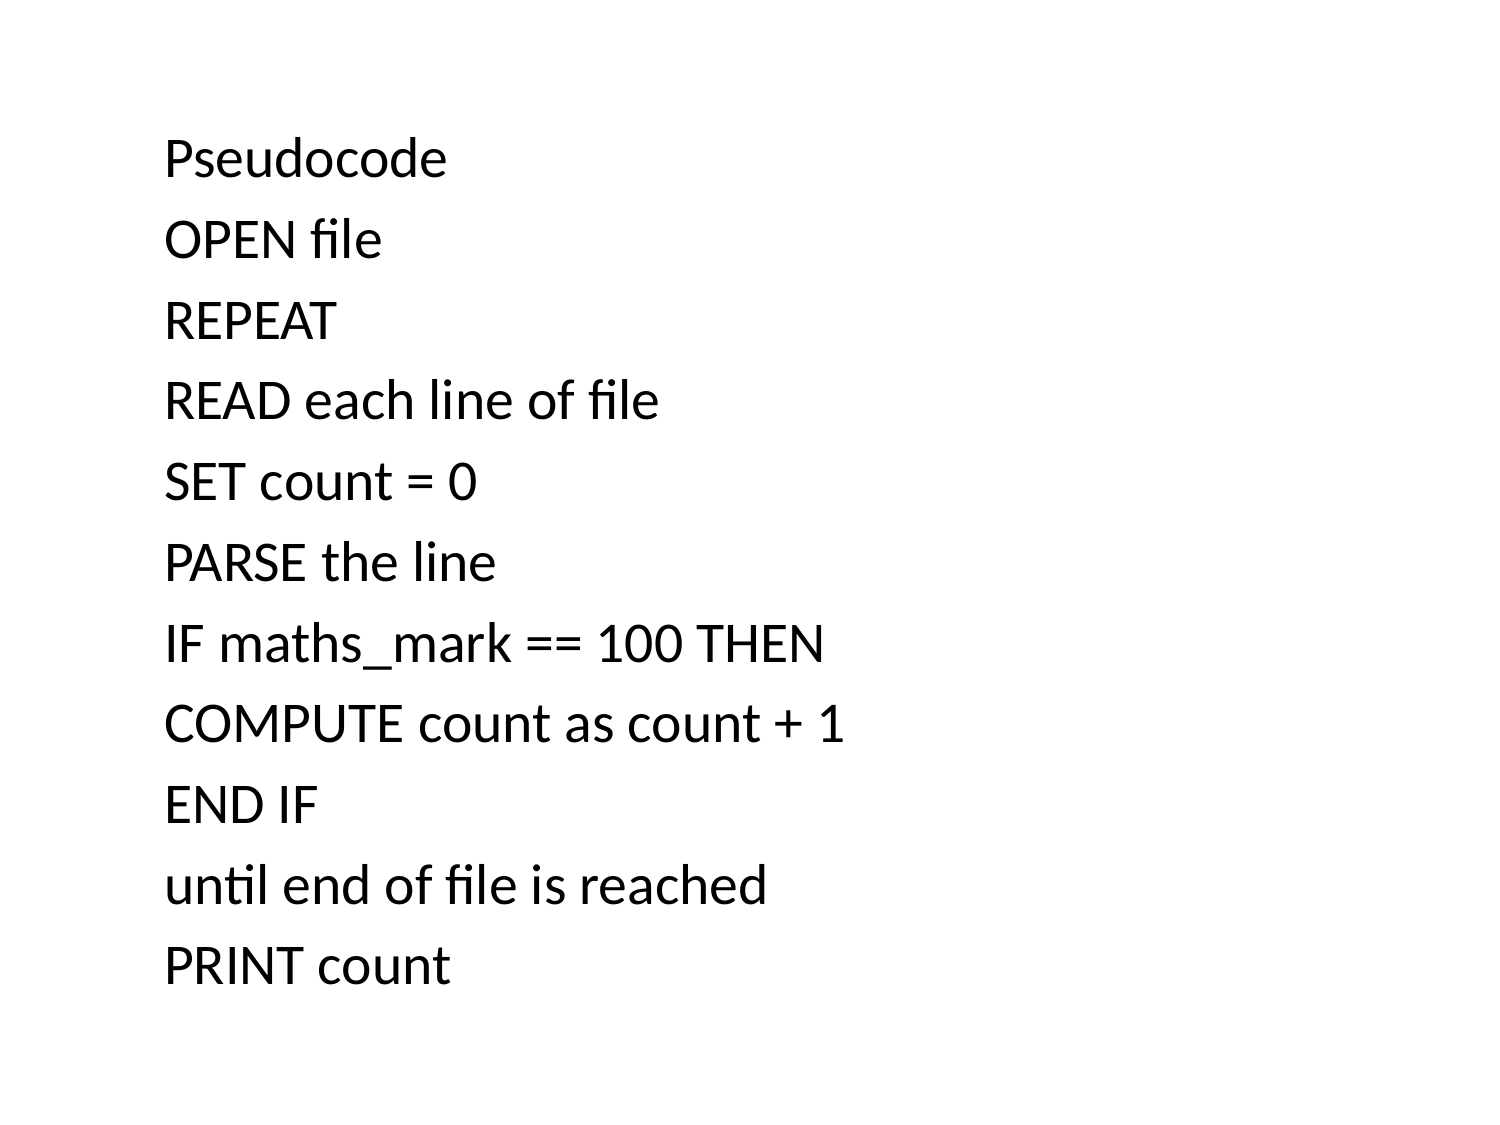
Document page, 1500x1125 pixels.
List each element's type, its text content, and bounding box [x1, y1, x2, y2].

list Pseudocode OPEN file REPEAT READ each line of file SET count = 0 PARSE the line IF maths_mark == 100 THEN COMPUTE count as count + 1 END IF until end of file is reached PRINT count [75, 112, 1425, 1005]
